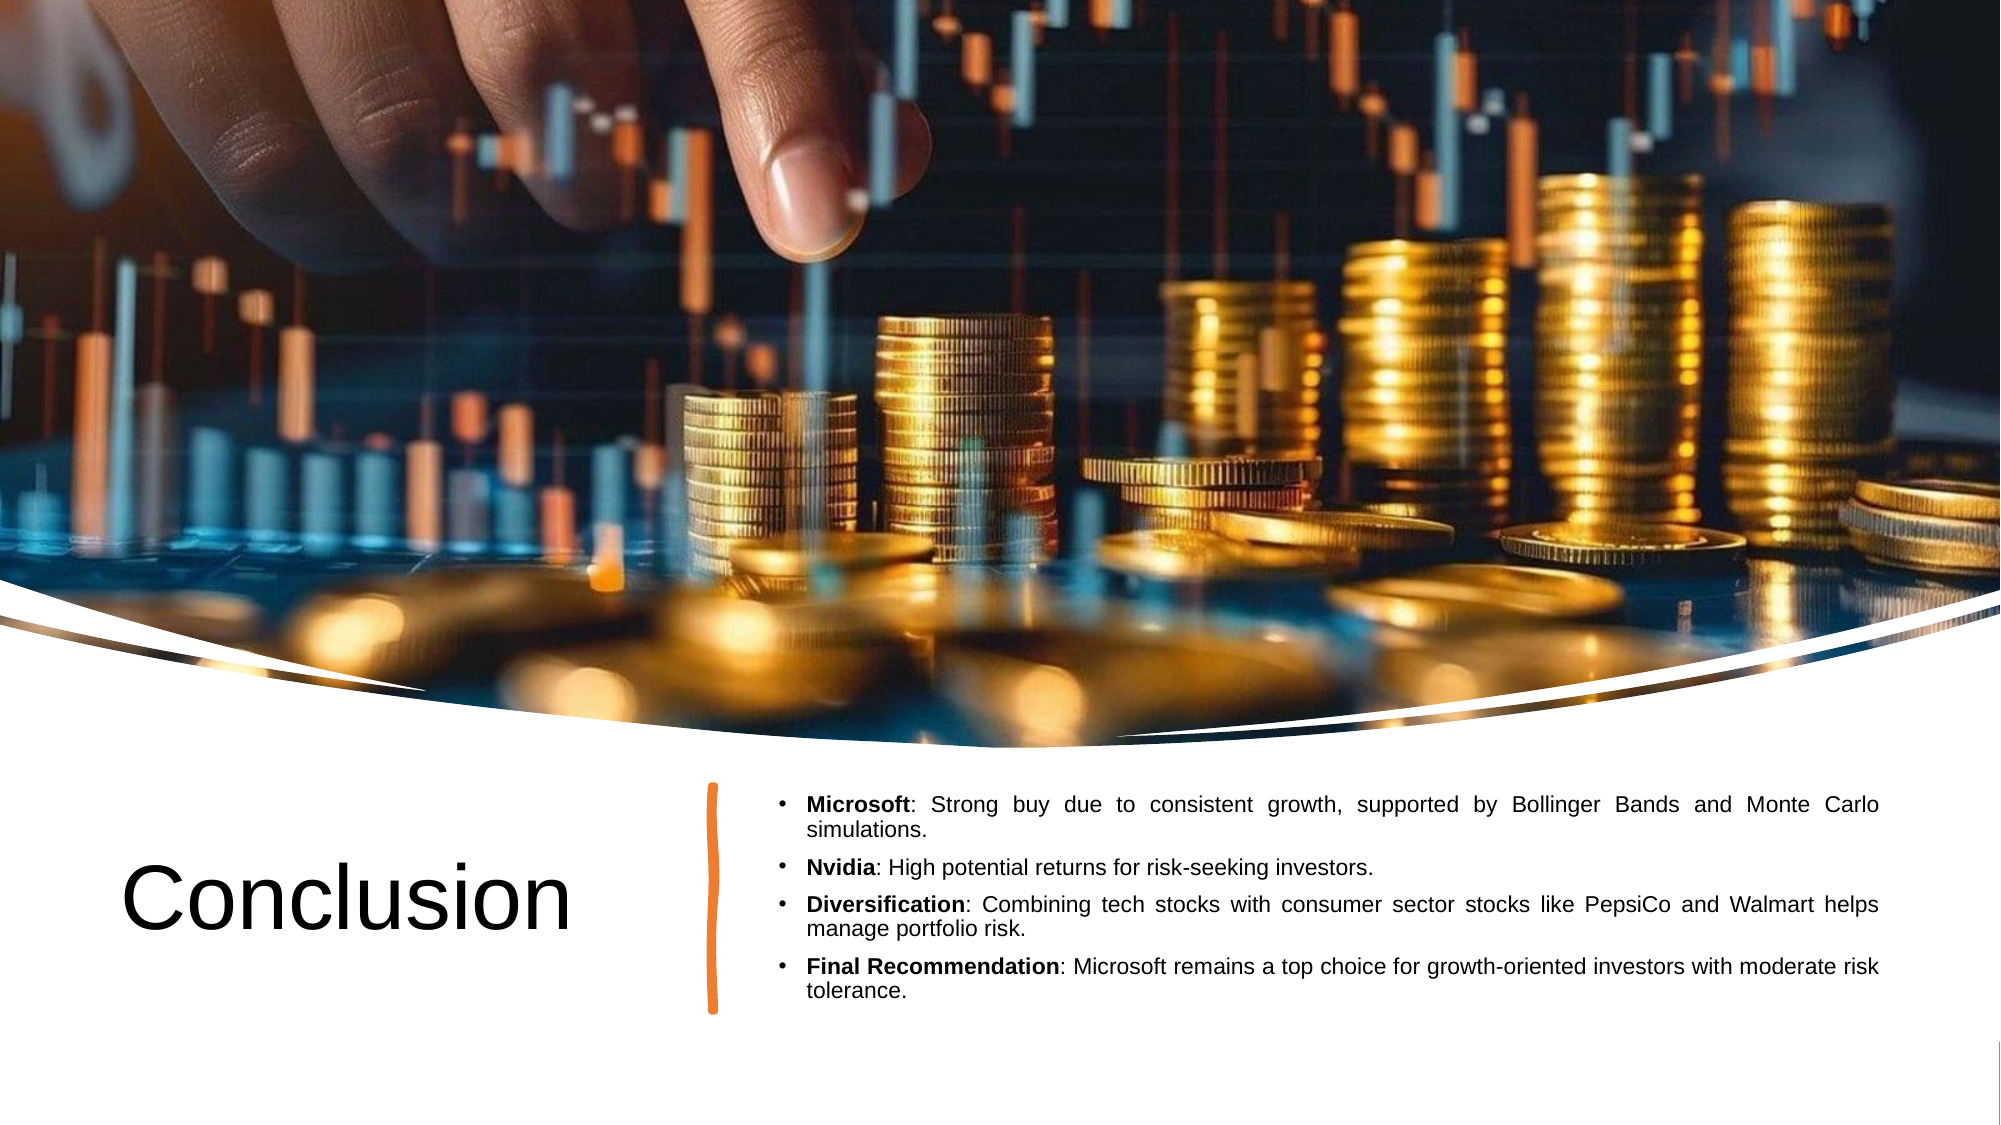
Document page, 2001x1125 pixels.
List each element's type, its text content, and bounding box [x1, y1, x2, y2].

text_box Conclusion [105, 783, 666, 1016]
picture [0, 0, 2000, 748]
text_box [709, 784, 717, 1012]
text_box [0, 748, 2000, 1125]
text_box Microsoft: Strong buy due to consistent growth, supported by Bollinger Bands and Monte Carlo simulations. Nvidia: High potential returns for risk-seeking investors. Diversification: Combining tech stocks with consumer sector stocks like PepsiCo and Walmart helps manage portfolio risk. Final Recommendation: Microsoft remains a top choice for growth-oriented investors with moderate risk tolerance. [763, 783, 1895, 1014]
